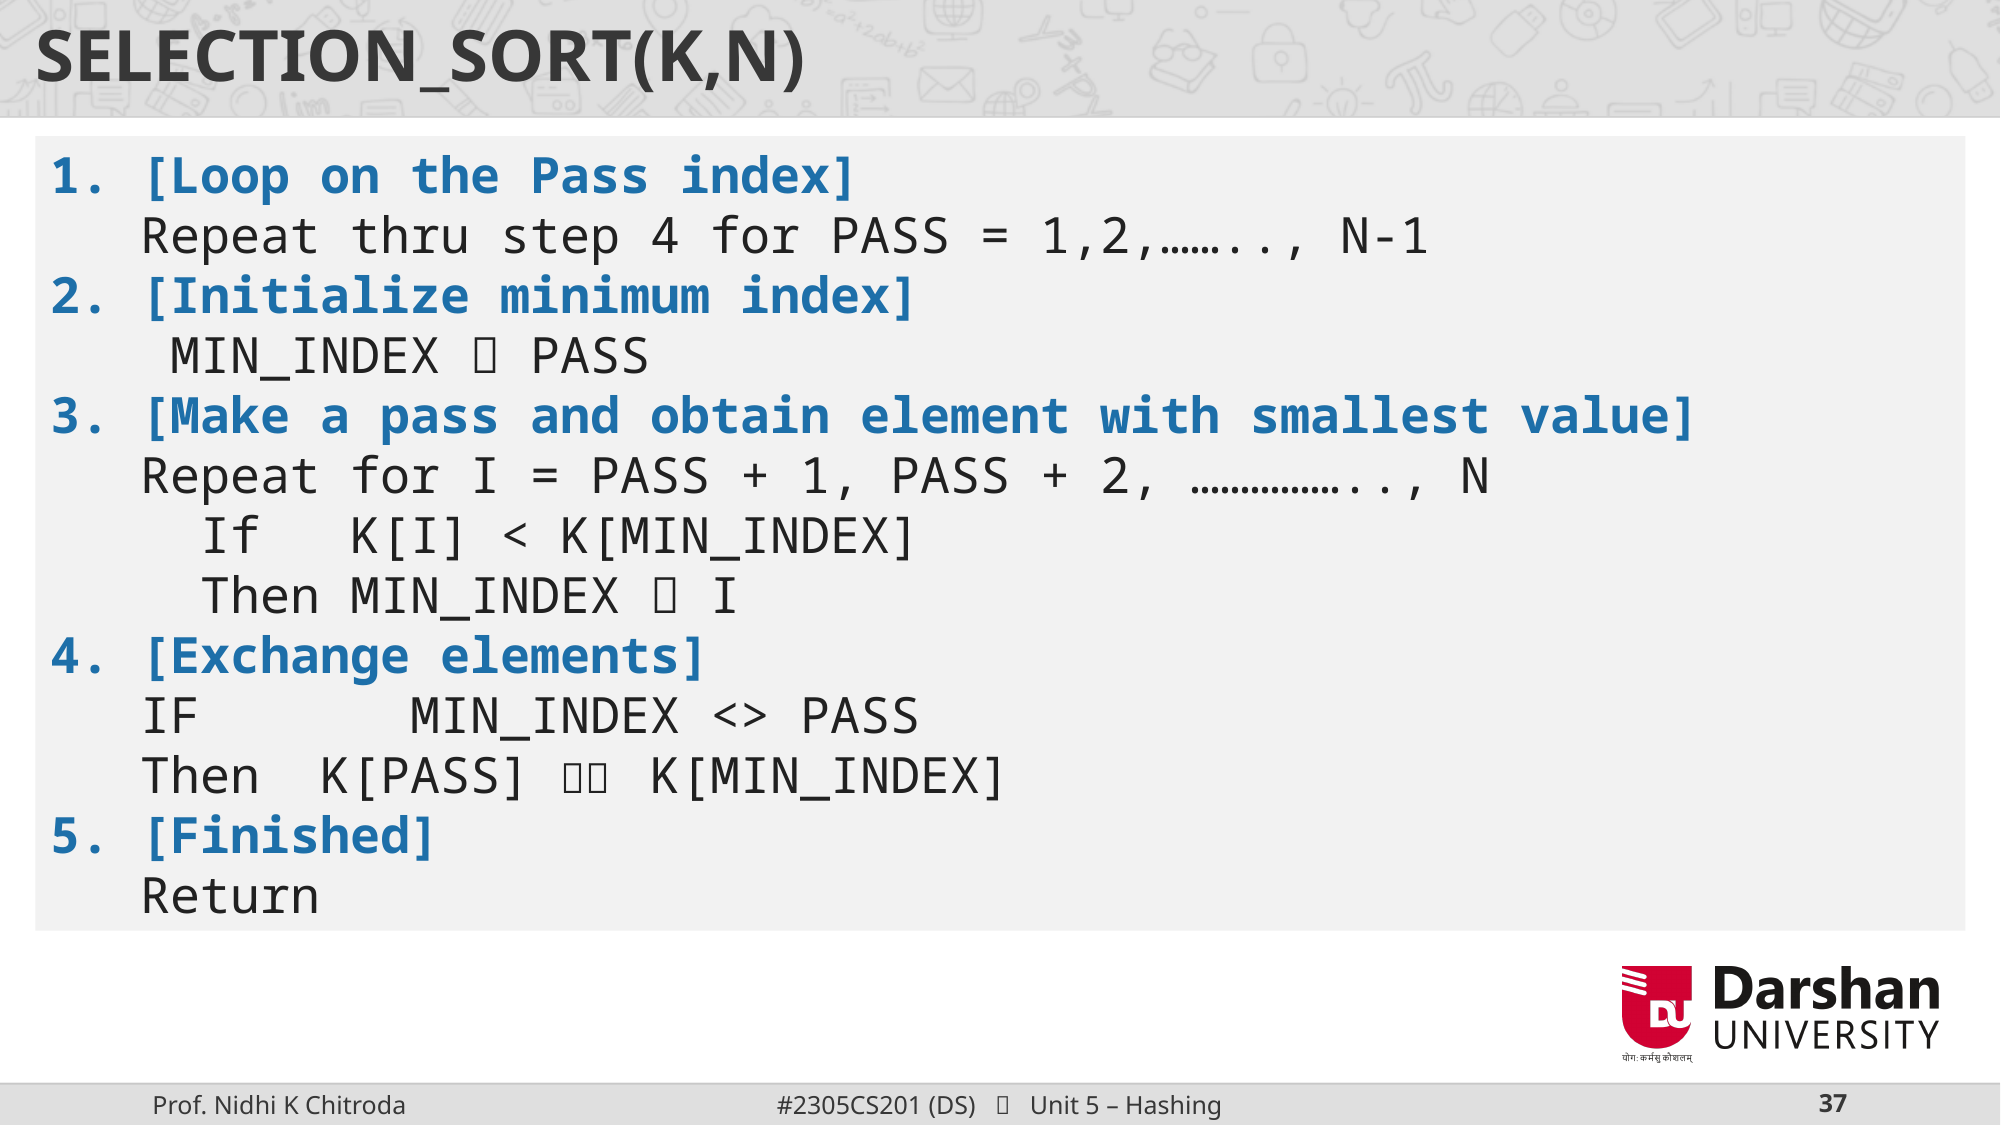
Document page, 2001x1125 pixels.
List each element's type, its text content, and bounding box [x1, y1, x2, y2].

title SELECTION_SORT(K,N) [0, 0, 2000, 117]
text_box 1. [Loop on the Pass index] Repeat thru step 4 for PASS = 1,2,…….., N-1 2. [Initialize minimum index] MIN_INDEX  PASS 3. [Make a pass and obtain element with smallest value] Repeat for I = PASS + 1, PASS + 2, …………….., N If K[I] < K[MIN_INDEX] Then MIN_INDEX  I 4. [Exchange elements] IF MIN_INDEX <> PASS Then K[PASS]  K[MIN_INDEX] 5. [Finished] Return [35, 136, 1966, 931]
picture [1622, 966, 1939, 1063]
